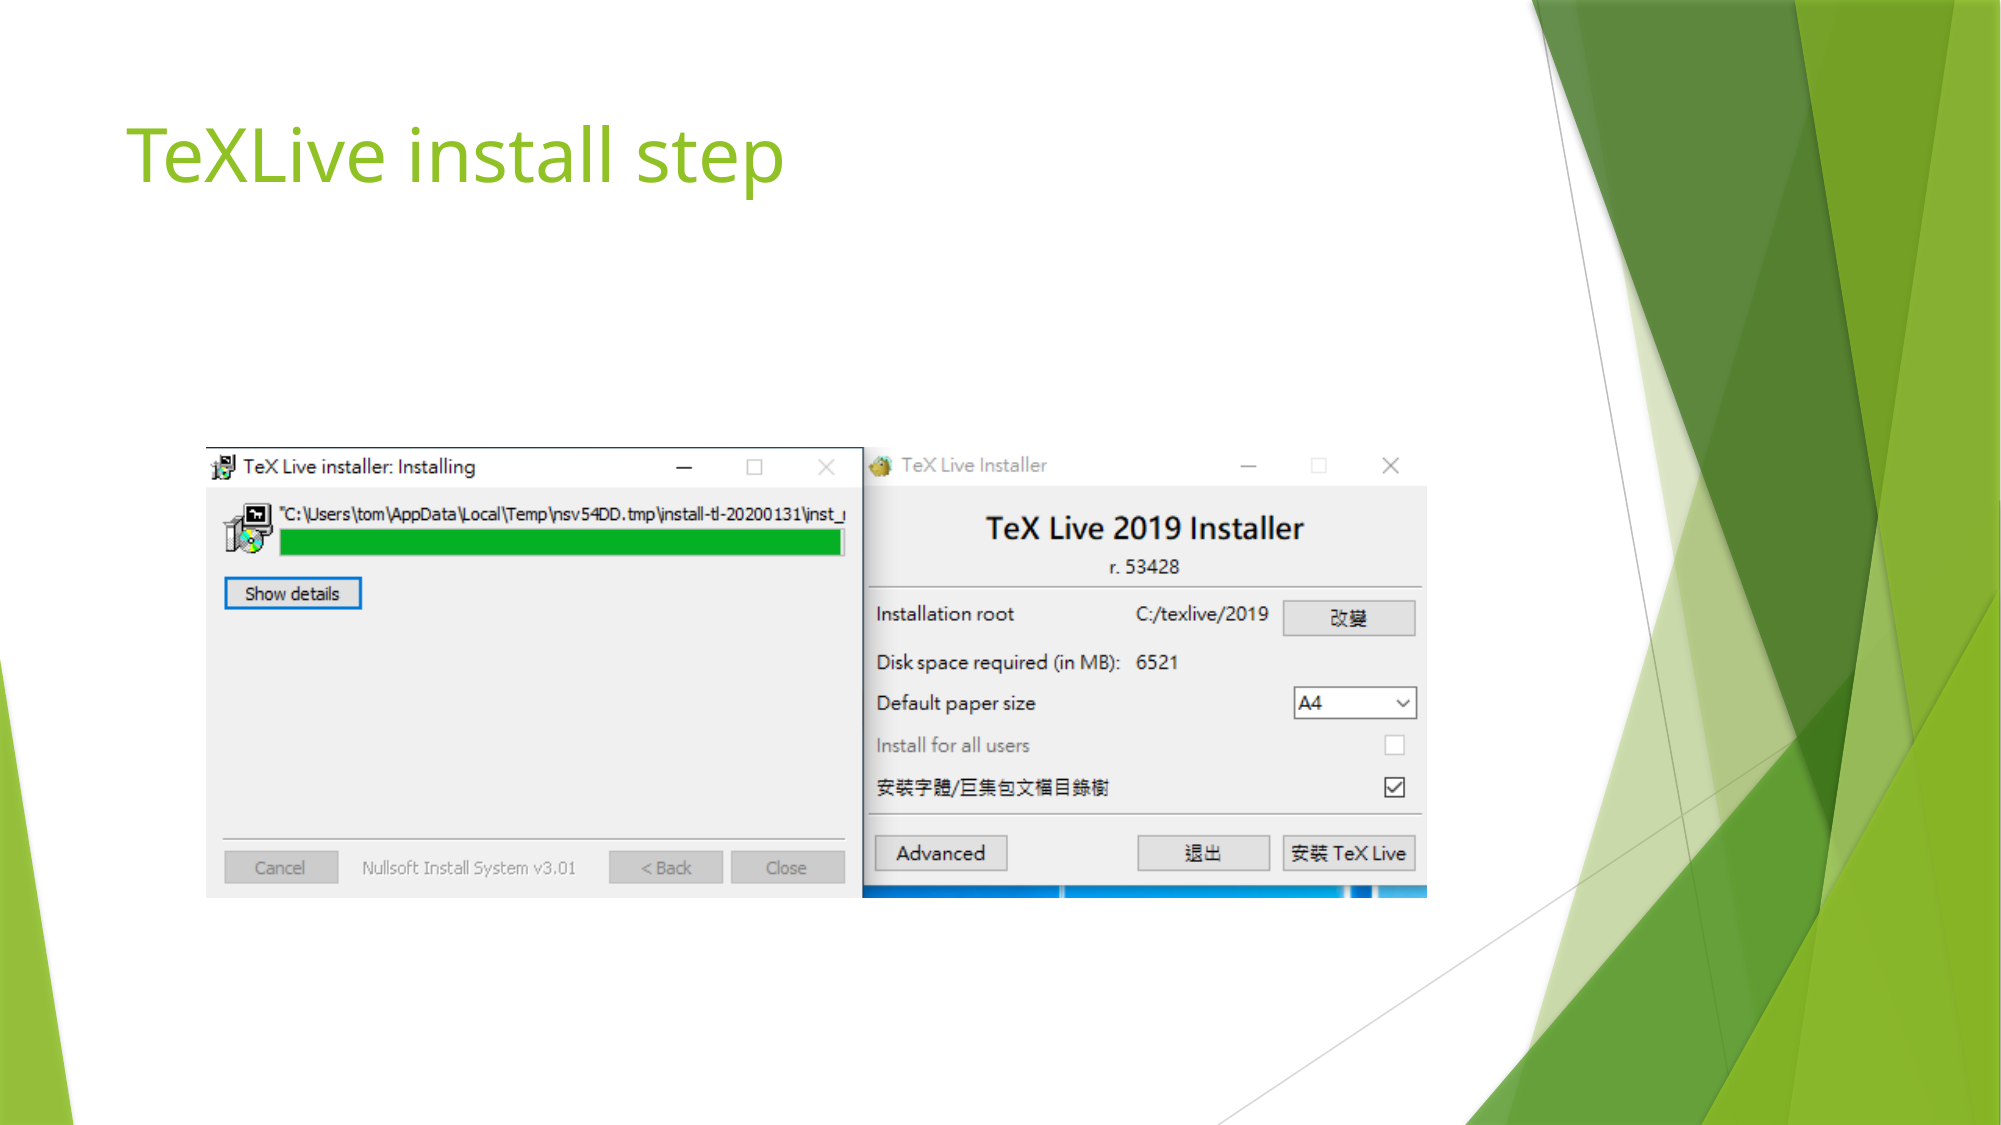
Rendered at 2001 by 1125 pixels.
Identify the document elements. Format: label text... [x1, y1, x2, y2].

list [205, 447, 1427, 899]
title TeXLive install step [111, 99, 1522, 317]
